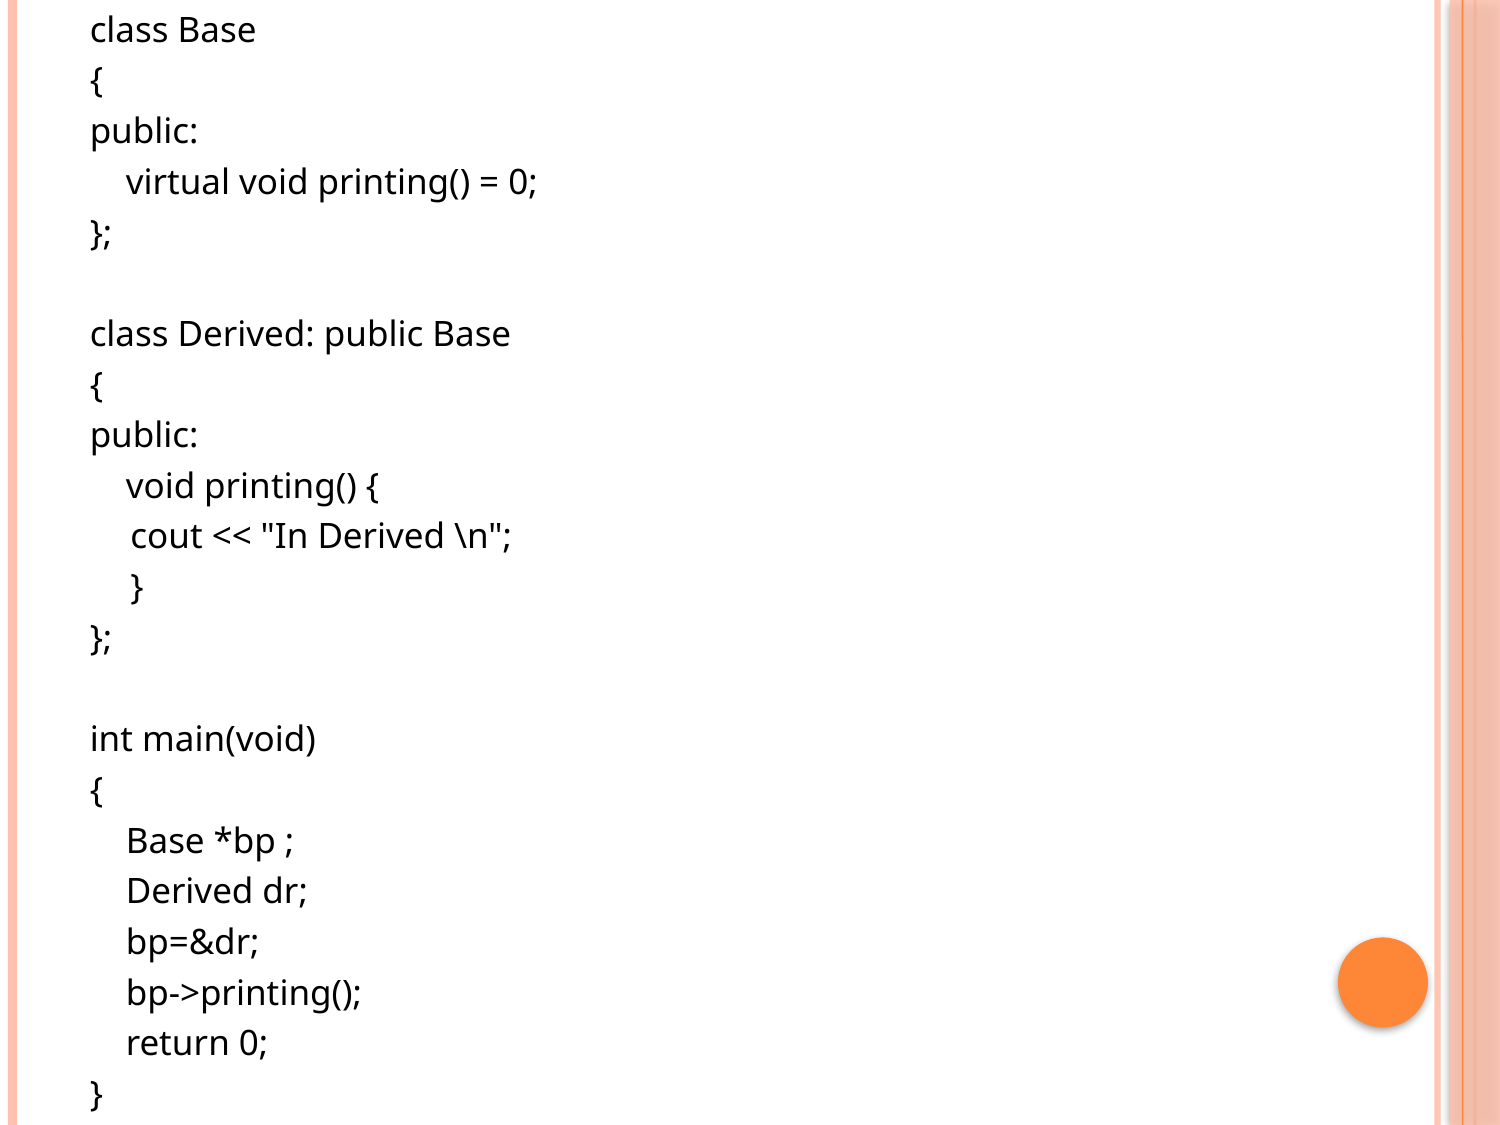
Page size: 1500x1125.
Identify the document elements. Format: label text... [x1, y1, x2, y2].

list class Base { public: virtual void printing() = 0; }; class Derived: public Base { public: void printing() { cout << "In Derived \n"; } }; int main(void) { Base *bp ; Derived dr; bp=&dr; bp->printing(); return 0; } [75, 0, 1300, 1125]
